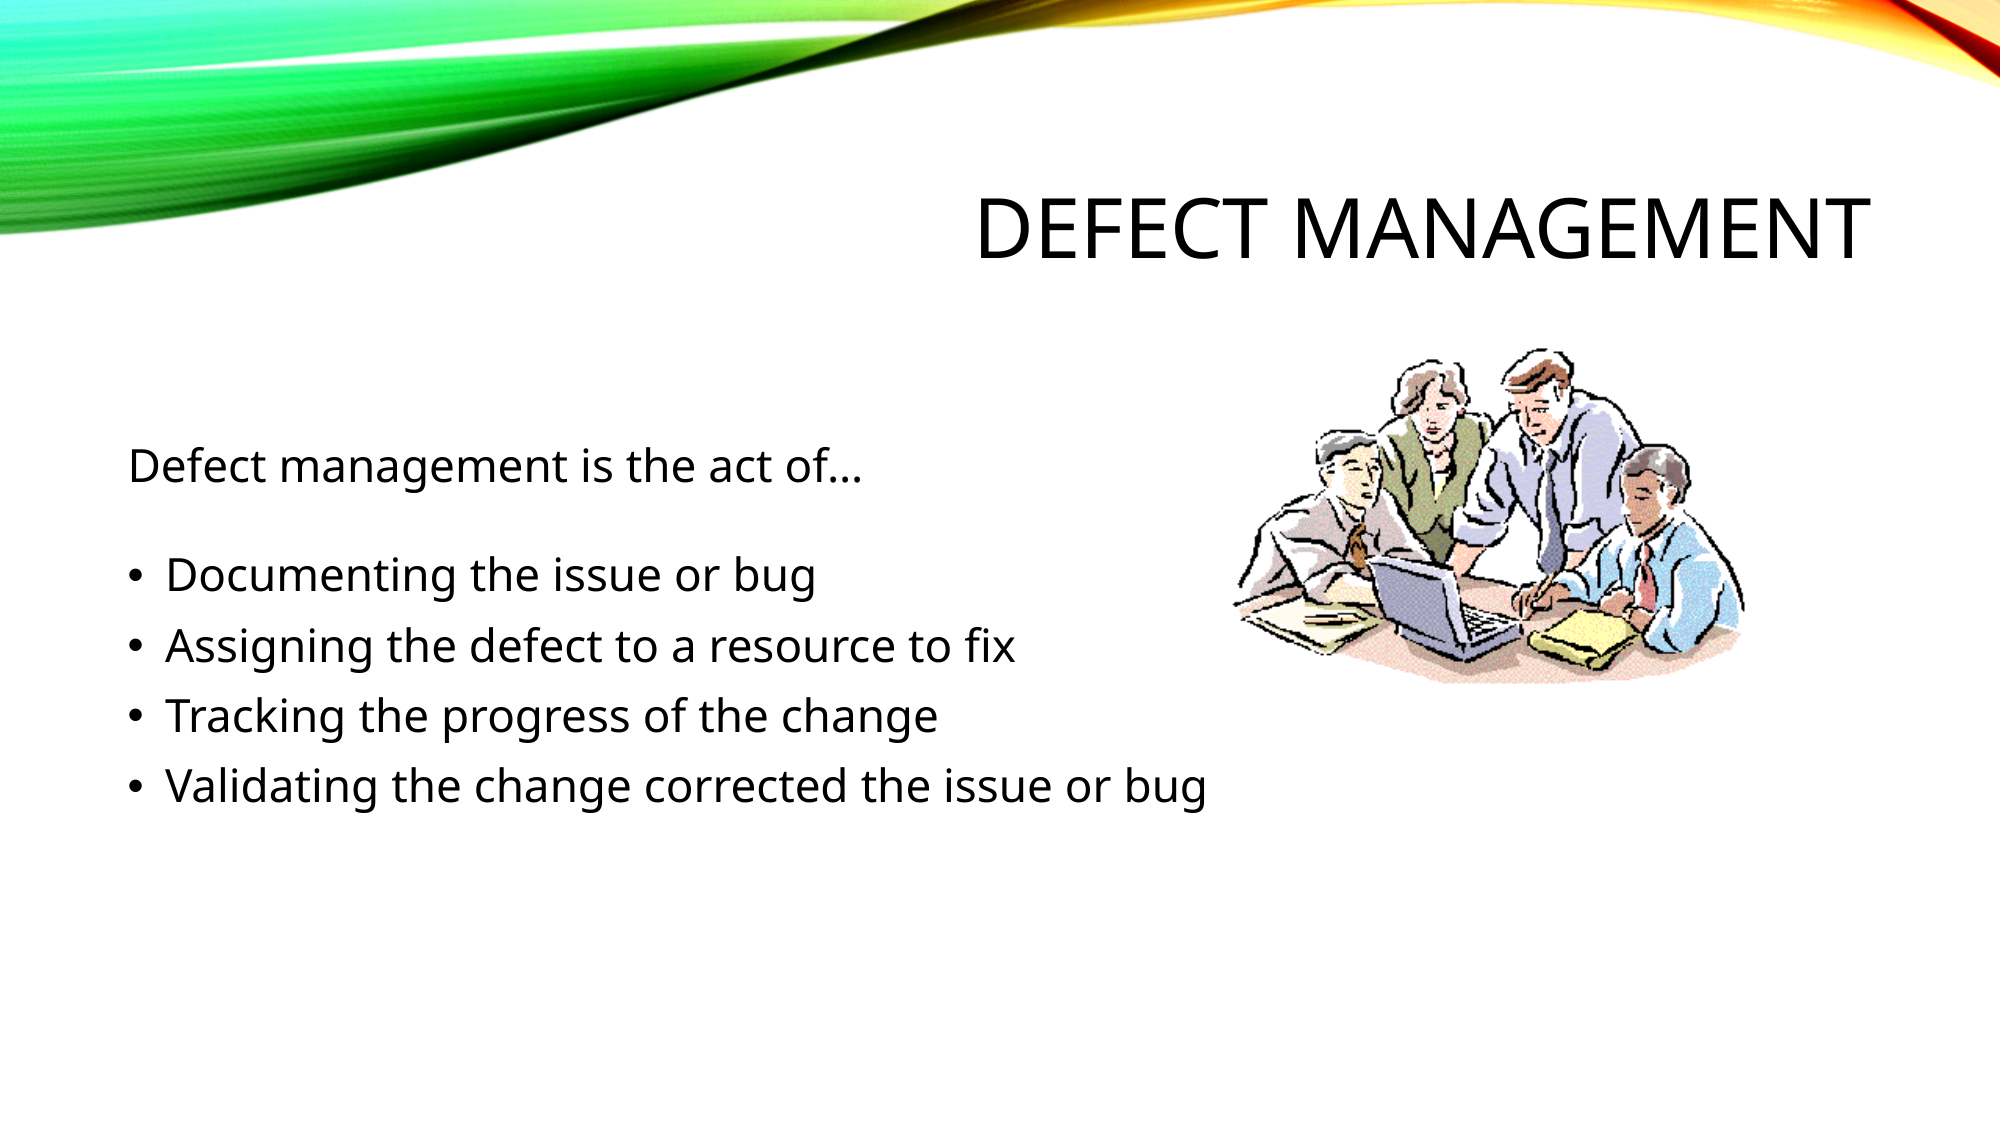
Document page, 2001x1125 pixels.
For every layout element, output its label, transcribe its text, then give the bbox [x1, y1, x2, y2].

picture [1226, 344, 1751, 691]
list Defect management is the act of… Documenting the issue or bug Assigning the defect to a resource to fix Tracking the progress of the change Validating the change corrected the issue or bug [112, 360, 1888, 1021]
title Defect management [474, 125, 1888, 338]
picture [0, 0, 2000, 237]
